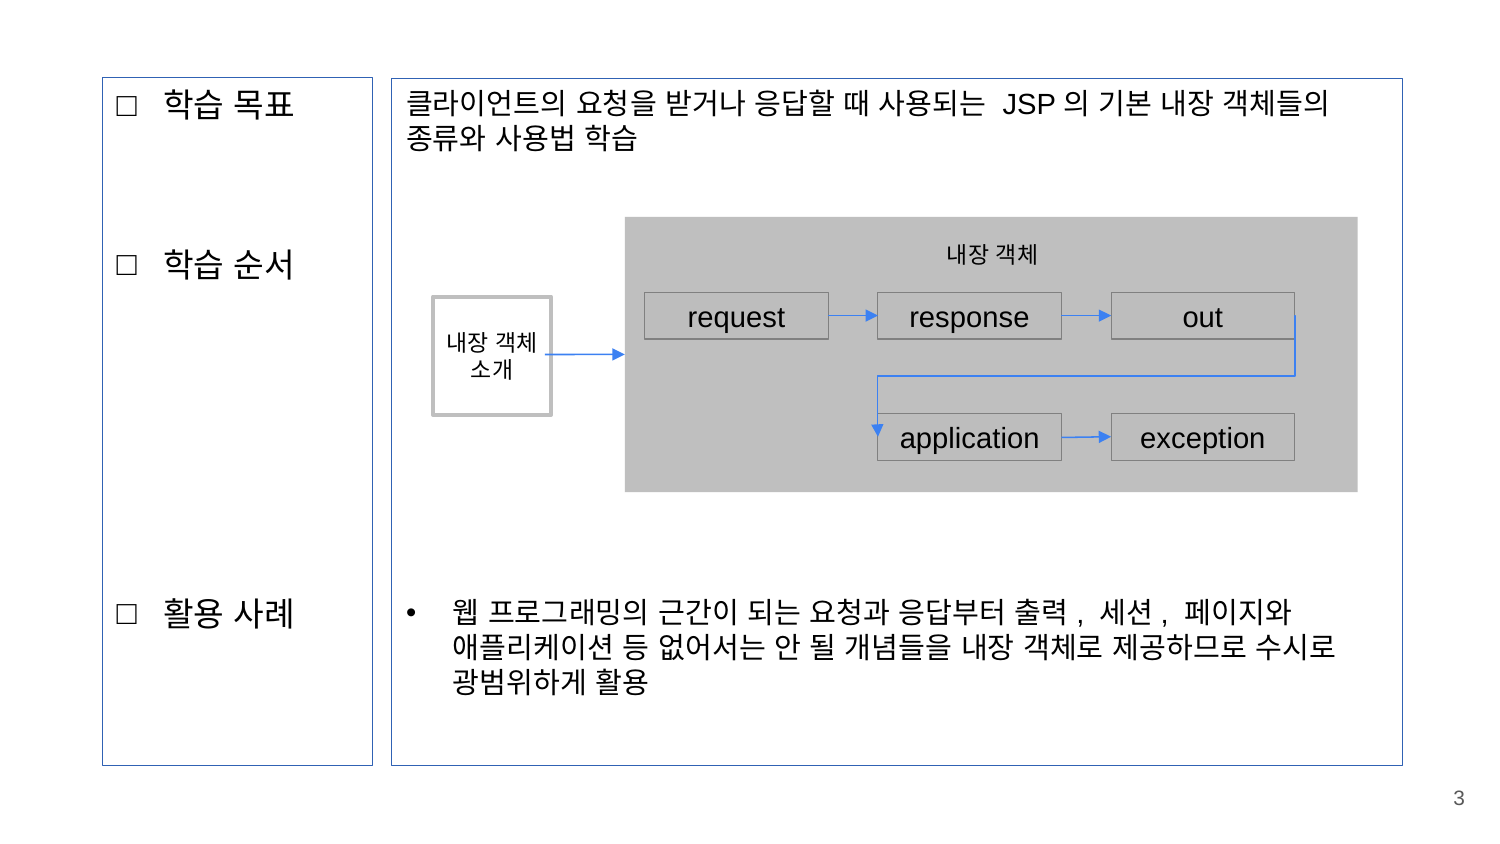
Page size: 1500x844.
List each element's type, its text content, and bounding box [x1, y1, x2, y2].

text_box 클라이언트의 요청을 받거나 응답할 때 사용되는 JSP의 기본 내장 객체들의 종류와 사용법 학습 웹 프로그래밍의 근간이 되는 요청과 응답부터 출력, 세션, 페이지와 애플리케이션 등 없어서는 안 될 개념들을 내장 객체로 제공하므로 수시로 광범위하게 활용 [389, 76, 1405, 768]
text_box 학습 목표 학습 순서 활용 사례 [100, 75, 375, 767]
slide_number 3 [1389, 764, 1480, 830]
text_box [432, 216, 1358, 493]
